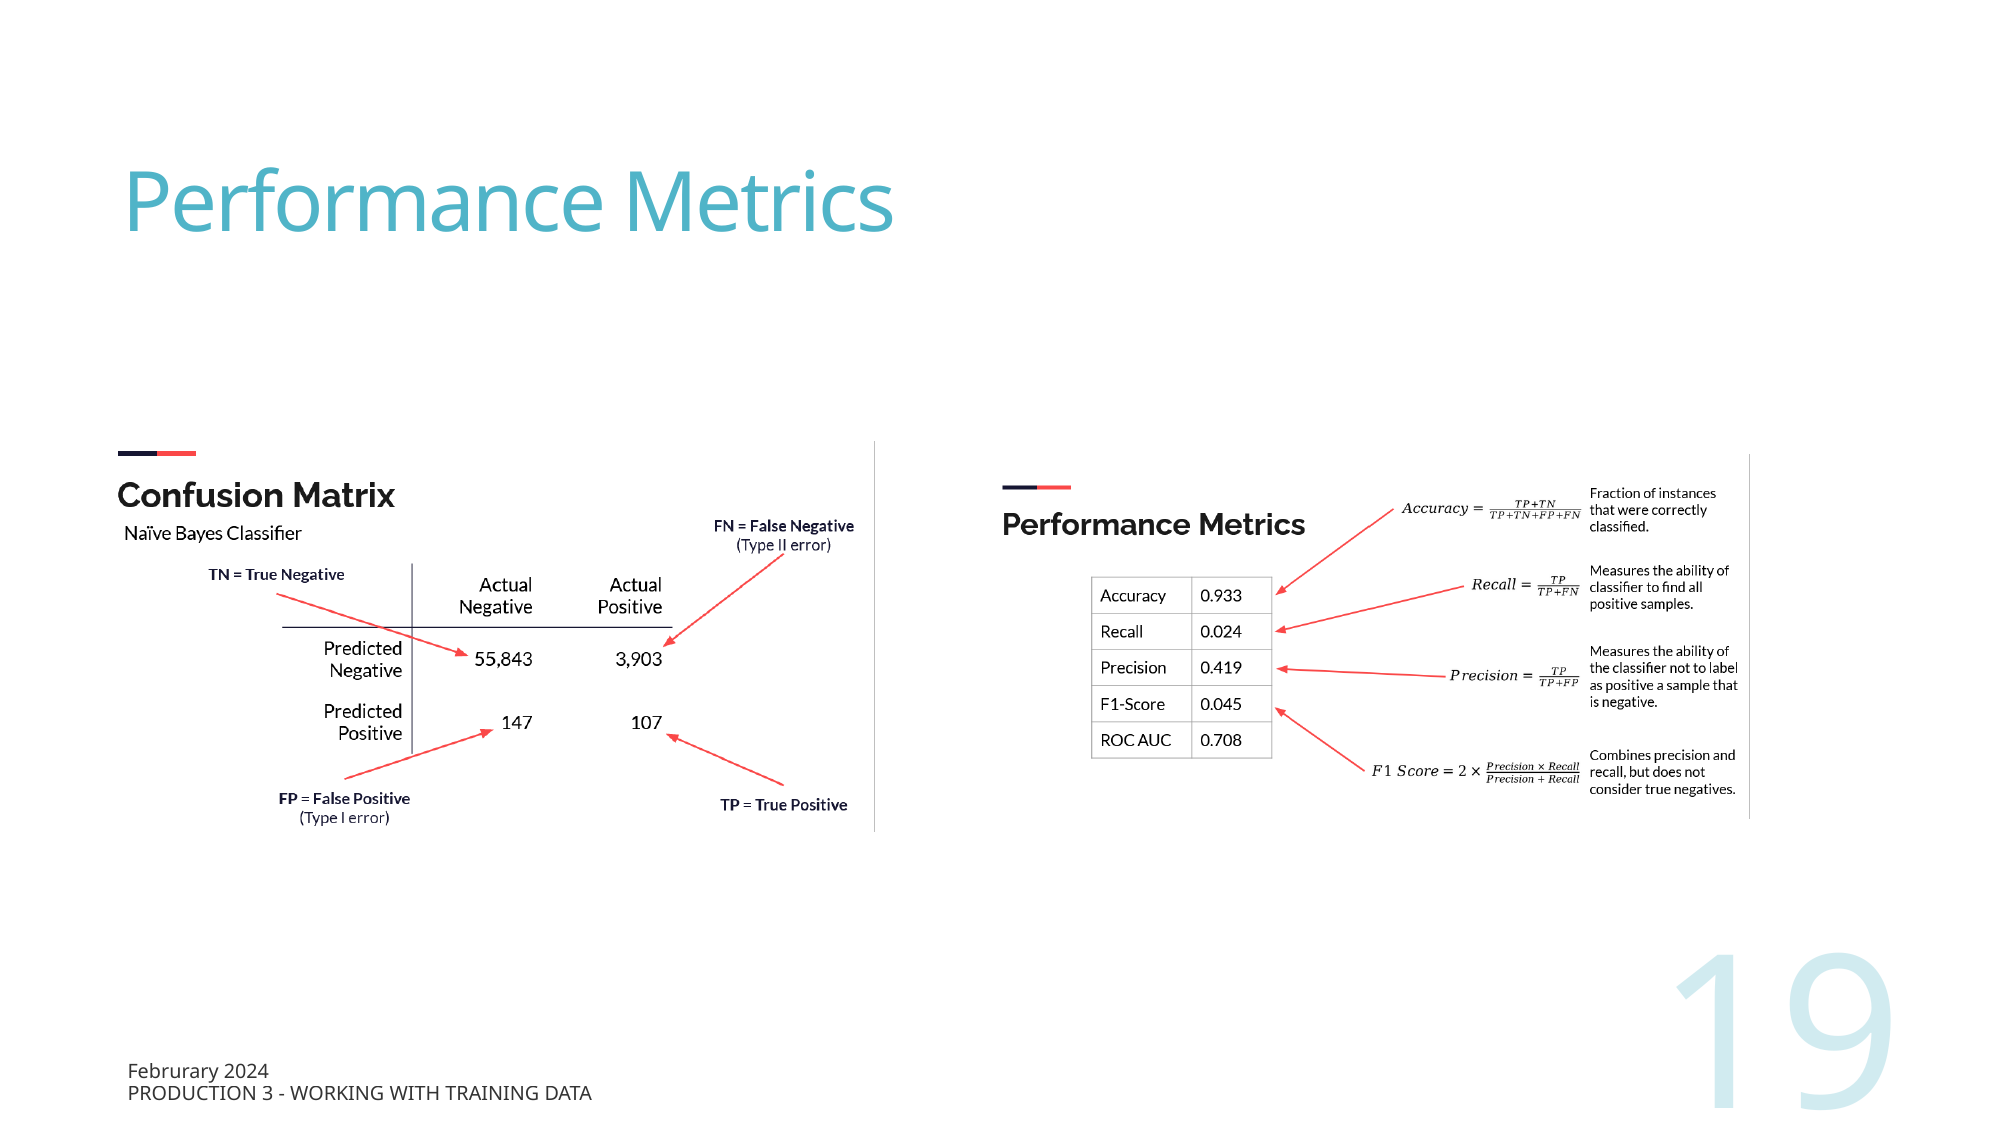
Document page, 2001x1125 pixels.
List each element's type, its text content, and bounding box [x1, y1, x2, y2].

slide_number 19 [1437, 963, 1918, 1125]
picture [110, 441, 876, 832]
footer Production 3 - Working with Training Data [112, 1075, 938, 1113]
title Performance Metrics [107, 81, 1875, 330]
picture [985, 453, 1751, 819]
slide_number Februrary 2024 [112, 1051, 788, 1075]
